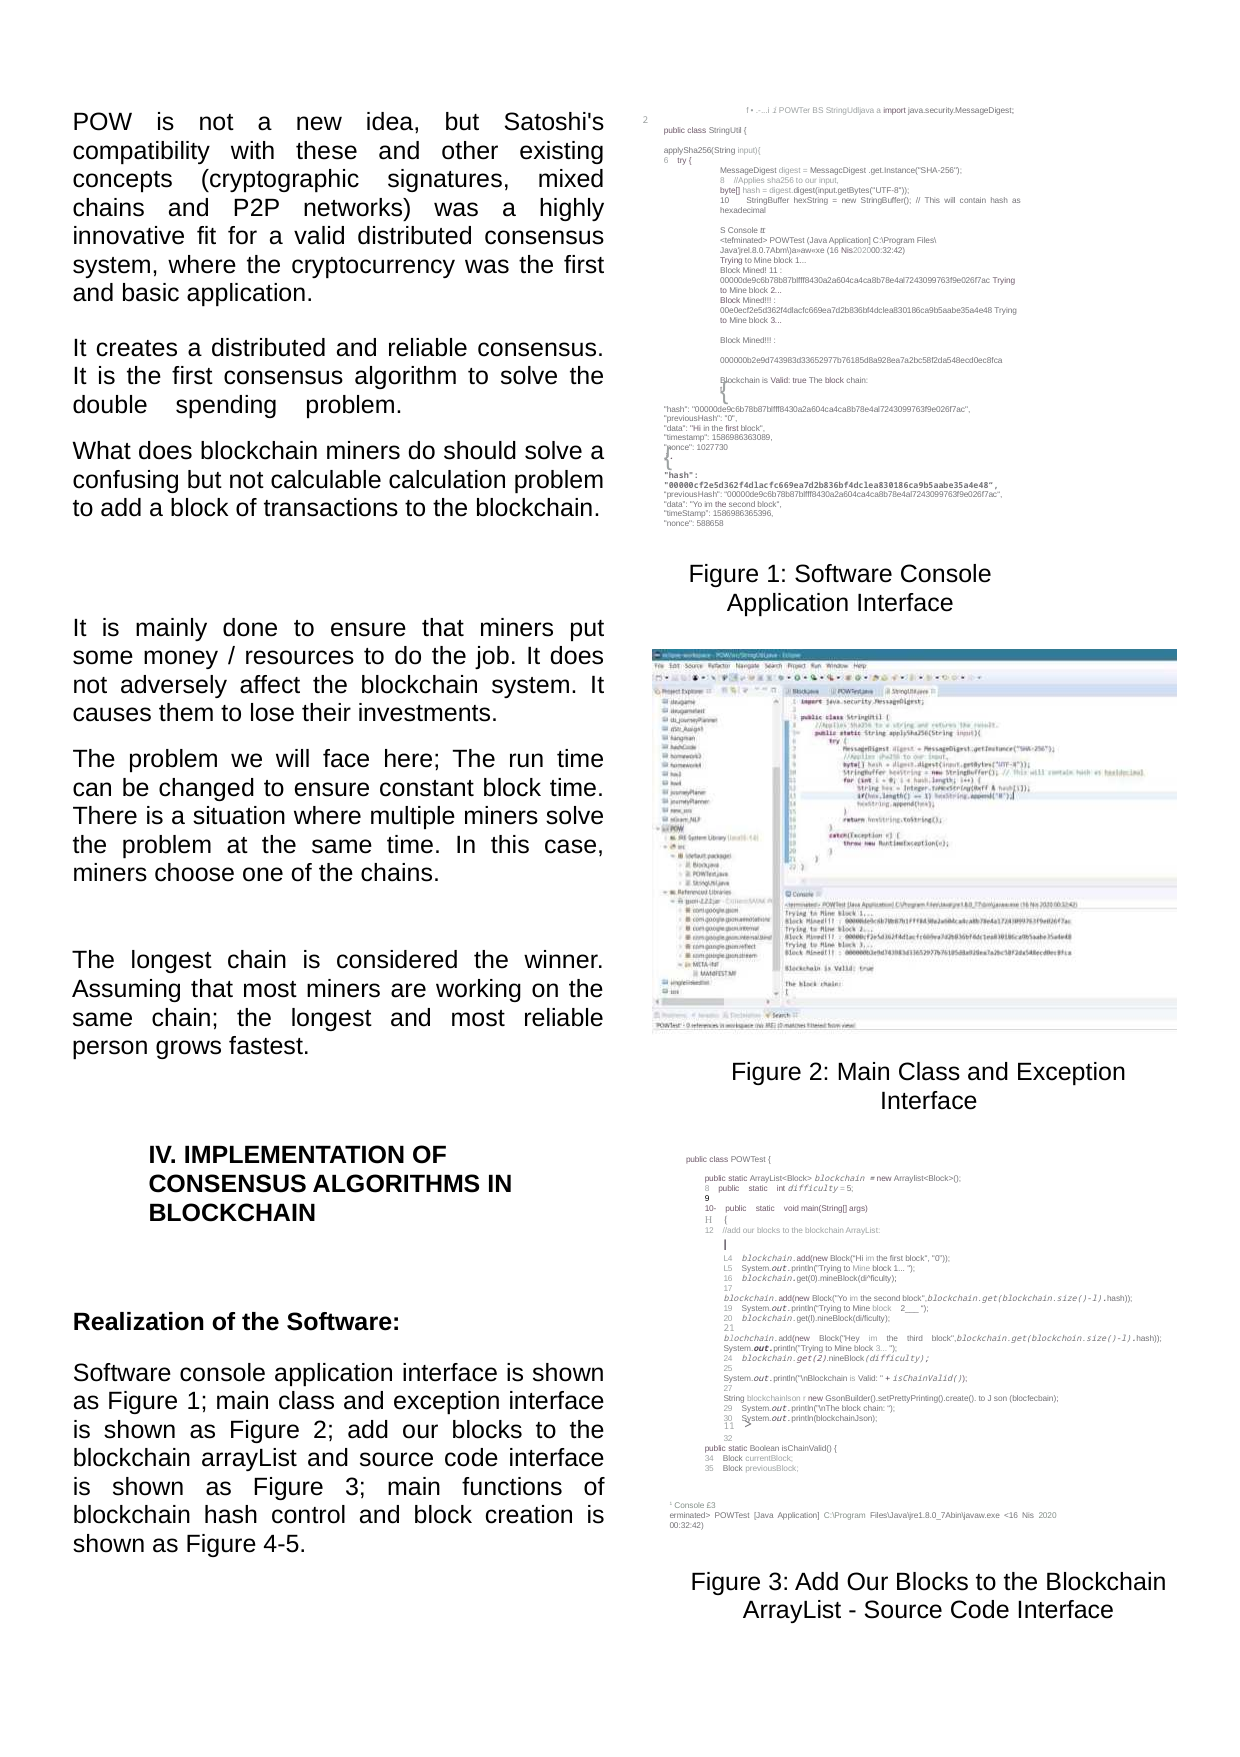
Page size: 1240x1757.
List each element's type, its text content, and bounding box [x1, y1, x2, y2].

text_box The longest chain is considered the winner. Assuming that most miners are working on the same chain; the longest and most reliable person grows fastest. [71, 945, 605, 1061]
text_box f • .-...i i POWTer BS StringUdljava a import java.security.MessageDigest; 2 public class StringUtil { 14 //Applies Sha2S6 to a string and returns the result, public static String applySha256(String input){ 6 try { MessageDigest digest = MessagcDigest .get.Instance("SHA-256"); 8 //Applies sha256 to our input, byte[] hash = digest.digest(input.getBytes("UTF-8")); 10 StringBuffer hexString = new StringBuffer(); // This will contain hash as hexadecimal S Console tt <tefminated> POWTest (Java Application] C:\Program Files\Java'jrel.8.0.7Abm\)a»aw«xe (16 Nis202000:32:42) Trying to Mine block 1... Block Mined! 11 : 00000de9c6b78b87blfff8430a2a604ca4ca8b78e4al7243099763f9e026f7ac Trying to Mine block 2... Block Mined!!! : 00e0ecf2e5d362f4dlacfc669ea7d2b836bf4dclea830186ca9b5aabe35a4e48 Trying to Mine block 3... Block Mined!!! : 000000b2e9d743983d33652977b76185d8a928ea7a2bc58f2da548ecd0ec8fca Blockchain is Valid: true The block chain: t { "hash": "00000de9c6b78b87blfff8430a2a604ca4ca8b78e4al7243099763f9e026f7ac", "previousHash": "0", "data": "Hi in the first block", "timestamp": 1586986363089, "nonce": 1027730 }. { "hash": "00000cf2e5d362f4dlacfc669ea7d2b836bf4dclea830186ca9b5aabe35a4e48“, “previousHash": “00000de9c6b78b87blfff8430a2a604ca4ca8b78e4al7243099763f9e026f7ac“, "data”: "Yo im the second block", "timeStamp”: 1586986365396, "nonce": 588658 Figure 1: Software Console Application Interface [642, 101, 1118, 592]
text_box Figure 3: Add Our Blocks to the Blockchain ArrayList - Source Code Interface [689, 1566, 1169, 1625]
text_box It is mainly done to ensure that miners put some money / resources to do the job. It does not adversely affect the blockchain system. It causes them to lose their investments. The problem we will face here; The run time can be changed to ensure constant block time. There is a situation where multiple miners solve the problem at the same time. In this case, miners choose one of the chains. [72, 612, 606, 896]
text_box Realization of the Software: Software console application interface is shown as Figure 1; main class and exception interface is shown as Figure 2; add our blocks to the blockchain arrayList and source code interface is shown as Figure 3; main functions of blockchain hash control and block creation is shown as Figure 4-5. [72, 1305, 606, 1561]
text_box IV. IMPLEMENTATION OF CONSENSUS ALGORITHMS IN BLOCKCHAIN [148, 1140, 517, 1223]
text_box 1 Console £3 erminated> POWTest [Java Application] C:\Program Files\Java\jre1.8.0_7Abin\javaw.exe <16 Nis 2020 00:32:42) [669, 1499, 1057, 1528]
picture [651, 649, 1178, 1036]
text_box POW is not a new idea, but Satoshi's compatibility with these and other existing concepts (cryptographic signatures, mixed chains and P2P networks) was a highly innovative fit for a valid distributed consensus system, where the cryptocurrency was the first and basic application. It creates a distributed and reliable consensus. It is the first consensus algorithm to solve the double spending problem. What does blockchain miners do should solve a confusing but not calculable calculation problem to add a block of transactions to the blockchain. [72, 107, 606, 579]
text_box Figure 2: Main Class and Exception Interface [730, 1057, 1128, 1110]
text_box public class POWTest { public static ArrayList<Block> blockchain = new Arraylist<Block>(); 8 public static int difficulty = 5; 9 10- public static void main(String[] args) H { 12 //add our blocks to the blockchain ArrayList: l L4 blockchain.add(new Block(“Hi im the first block", "0”)); L5 System.out.println(”Trying to Mine block 1... "); 16 blockchain.get(0).mineBlock(di^ficulty); 17 blockchain.add(new Block("Yo im the second block",blockchain.get(blockchain.size()-l).hash)); 19 System.out.println(“Trying to Mine block 2___ “); 20 blockchain.get(l).nineBlock(di/ficulty); 21 blochchain.add(new Block("Hey im the third block",blockchain.get(blockchoin.size()-l).hash)); System.out.println(”Trying to Mine block 3... "); 24 blockchain.get(2).nineBlock(difficulty); 25 System.out.println("\nBlockchain is Valid: " + isChainValid()); 27 String blockchainlson r new GsonBuilder().setPrettyPrinting().create(). to J son (blocfecbain); 29 System.out.println(”\nThe block chain: “); 30 System.out.println(blockchainJson); 11 > 32 public static Boolean isChainValid() { 34 Block currentBlock; 35 Block previousBlock; [669, 1154, 1162, 1482]
